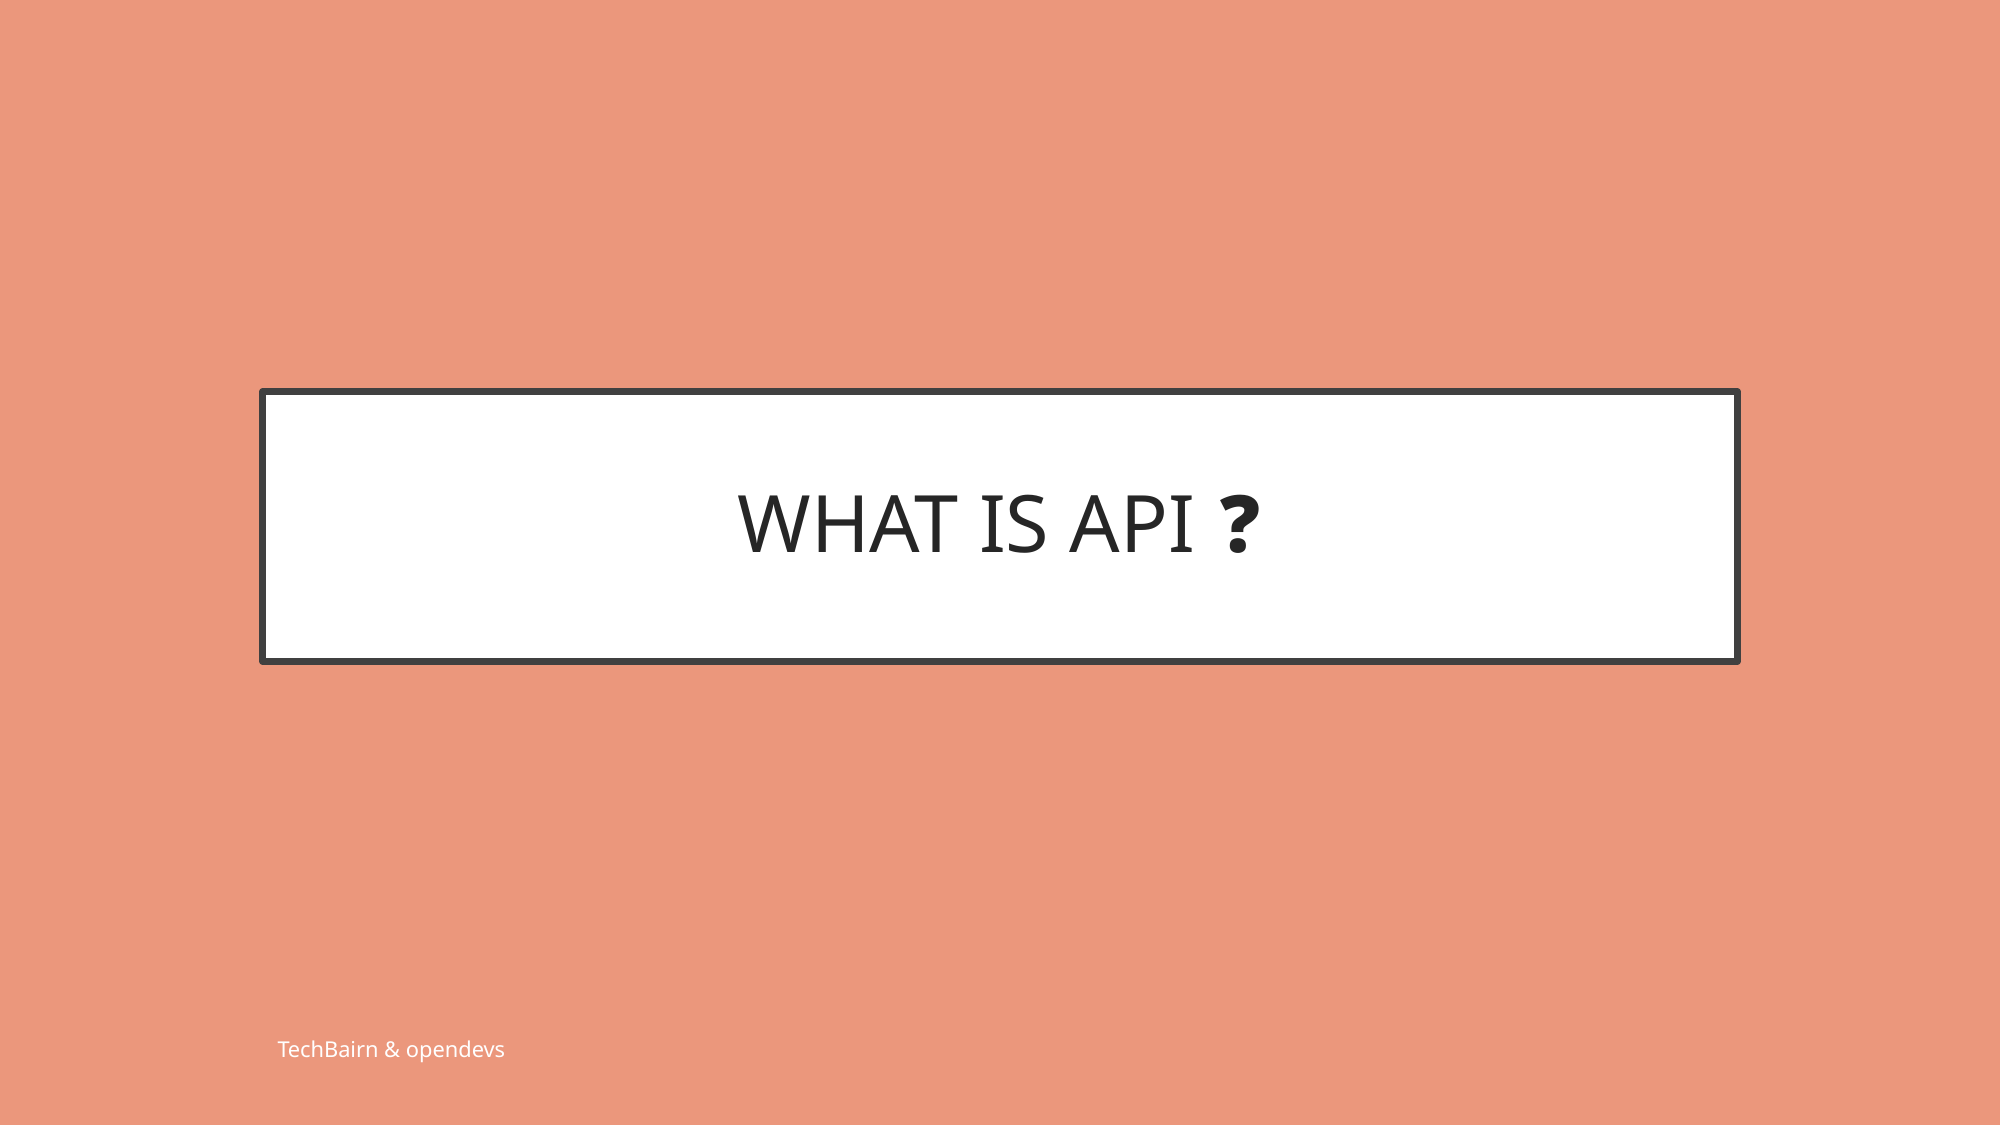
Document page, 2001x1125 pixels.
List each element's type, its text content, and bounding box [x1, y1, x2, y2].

title WHAT IS API ❓ [259, 388, 1741, 665]
footer TechBairn & opendevs [262, 1023, 1231, 1076]
